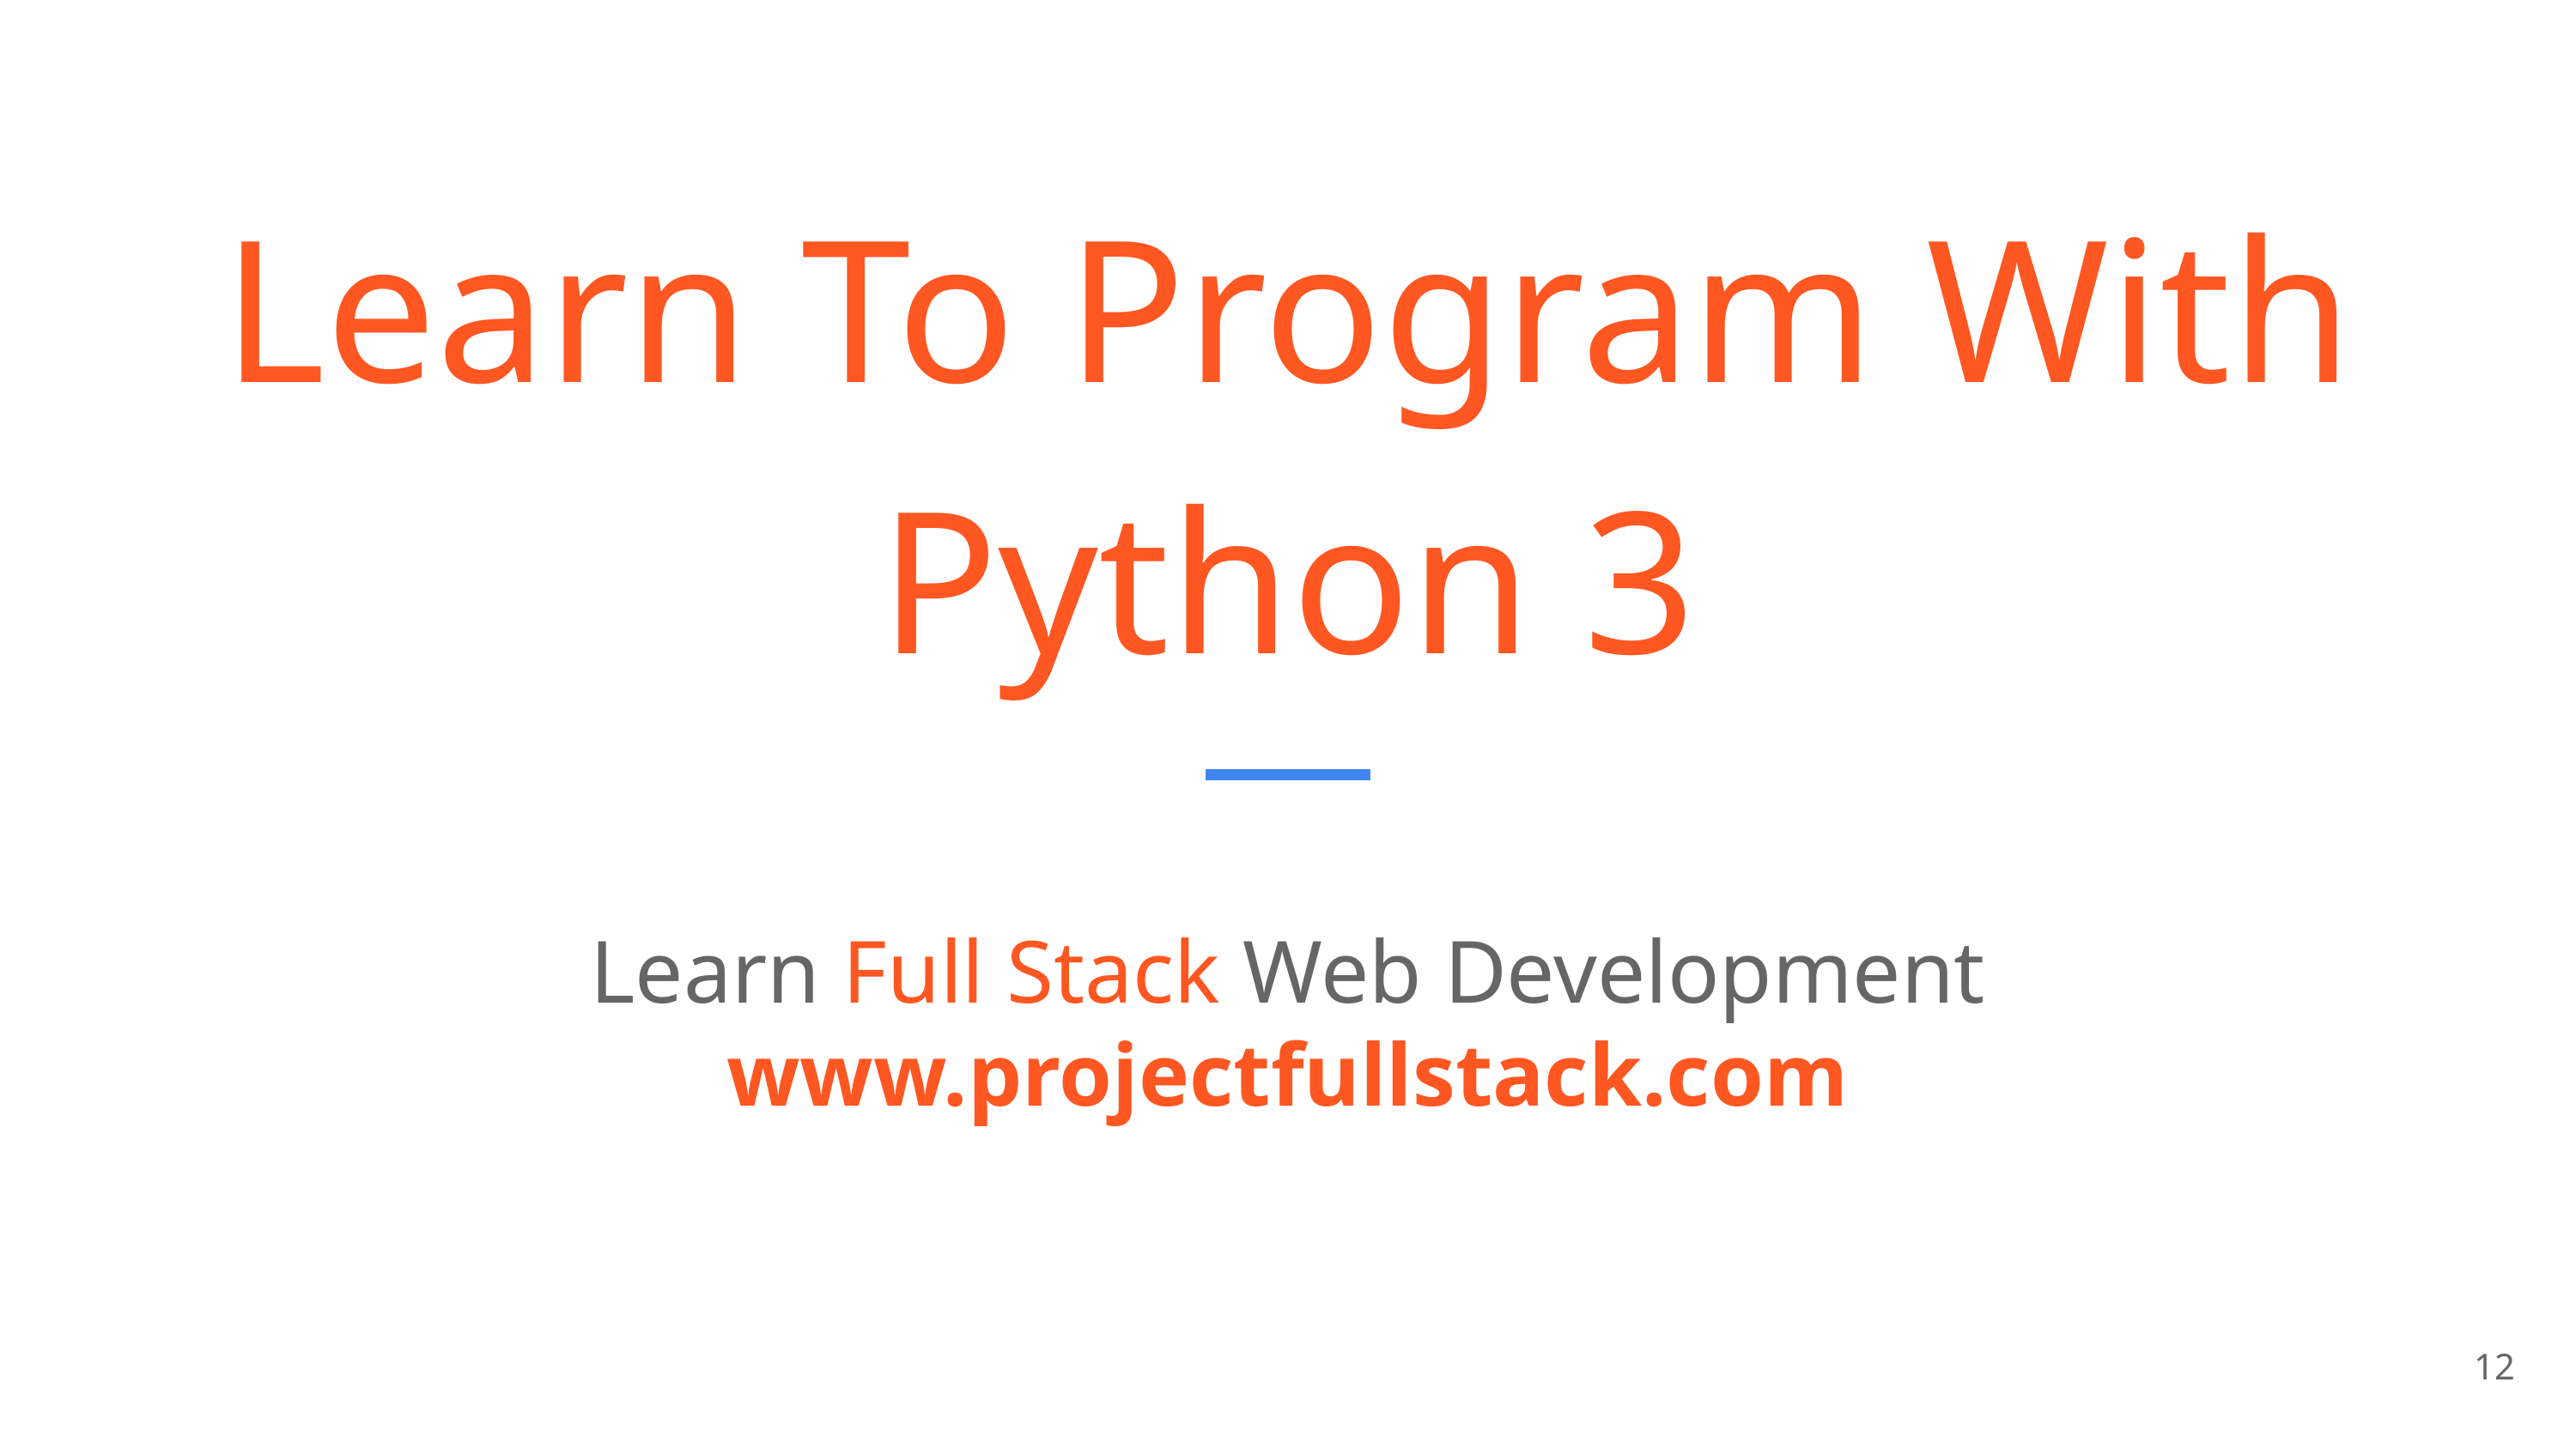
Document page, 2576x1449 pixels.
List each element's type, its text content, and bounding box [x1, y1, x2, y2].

title Learn To Program With Python 3 [88, 167, 2488, 719]
subtitle Learn Full Stack Web Development www.projectfullstack.com [88, 891, 2488, 1099]
slide_number 12 [2386, 1313, 2542, 1425]
